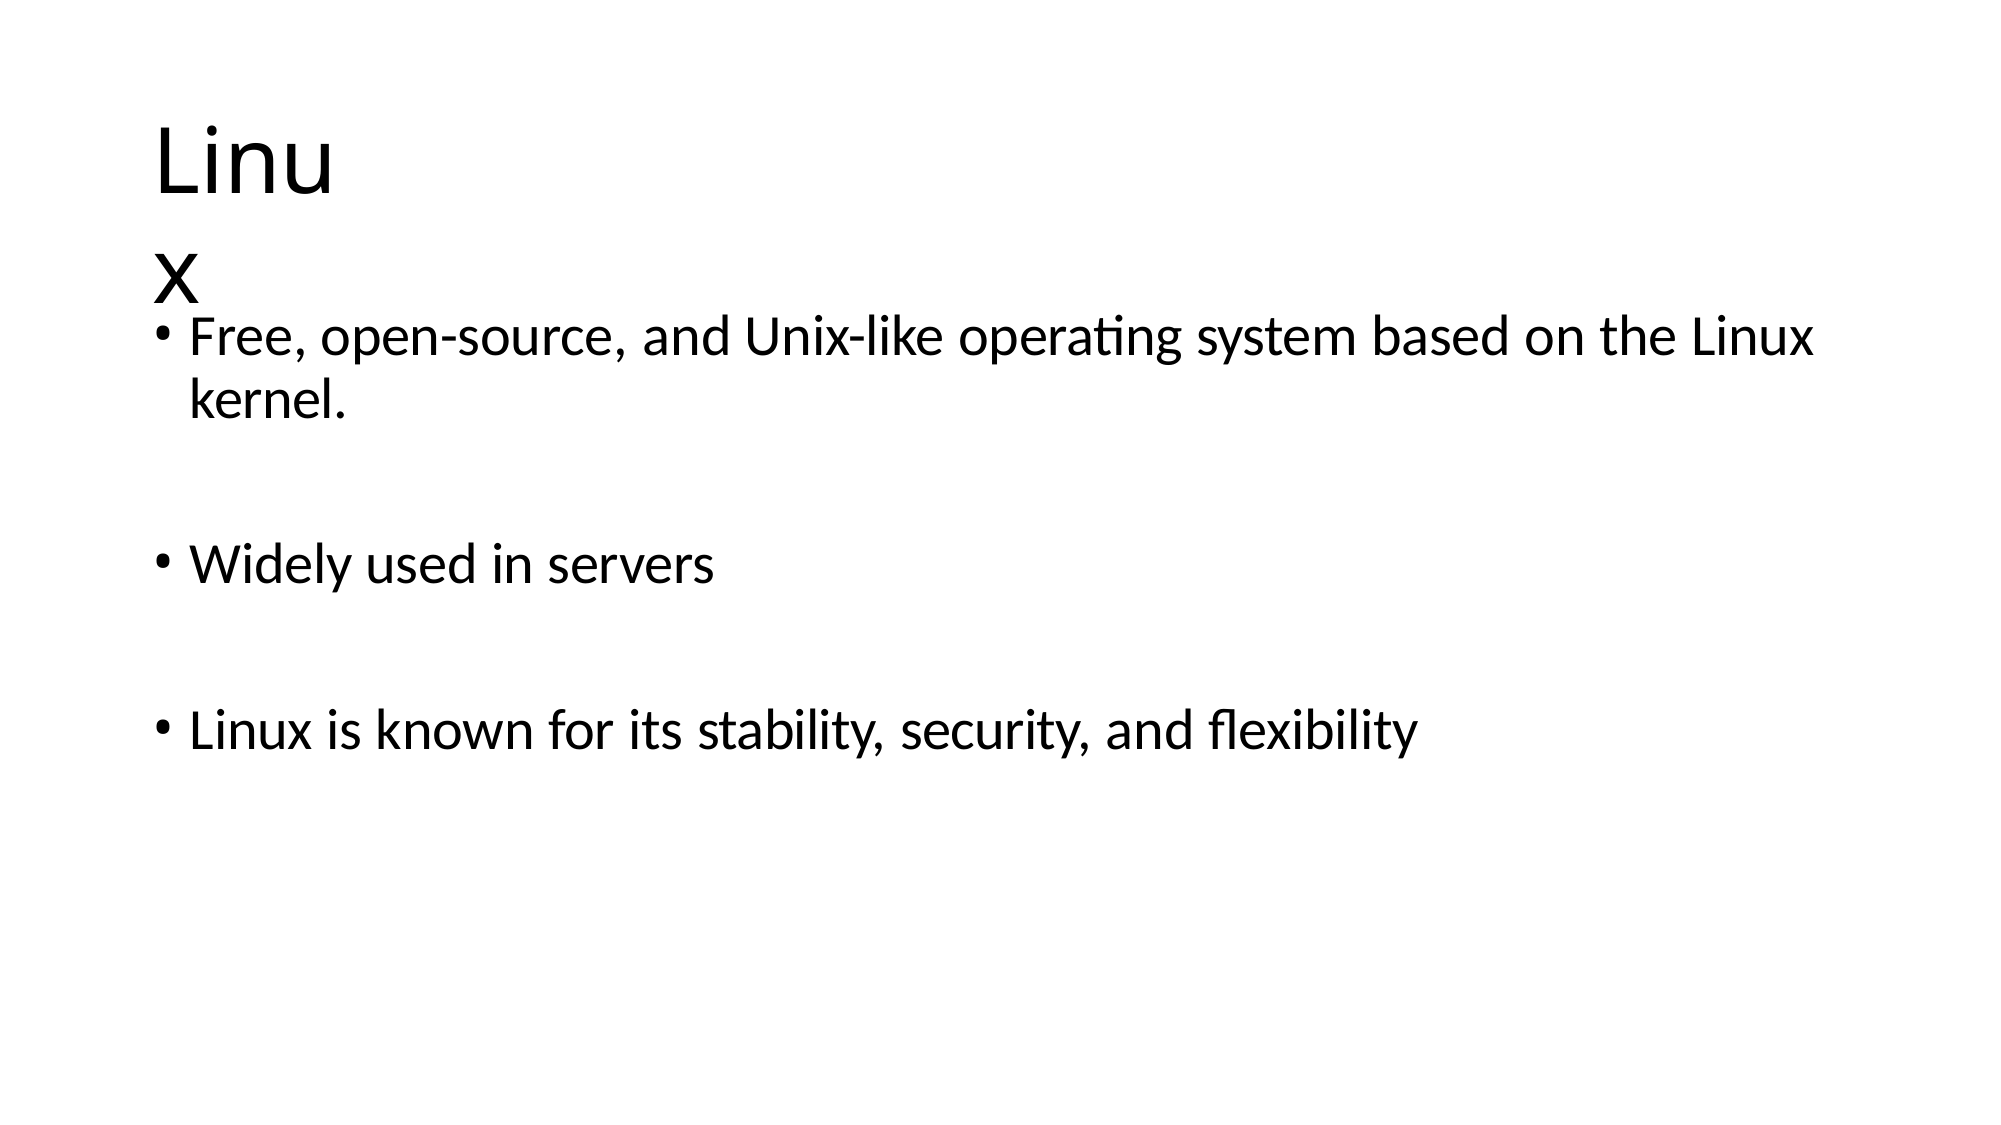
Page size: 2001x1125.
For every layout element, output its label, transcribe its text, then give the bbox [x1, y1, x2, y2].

text_box Free, open-source, and Unix-like operating system based on the Linux kernel. Widely used in servers Linux is known for its stability, security, and flexibility [150, 294, 1834, 762]
title Linux [150, 100, 348, 294]
